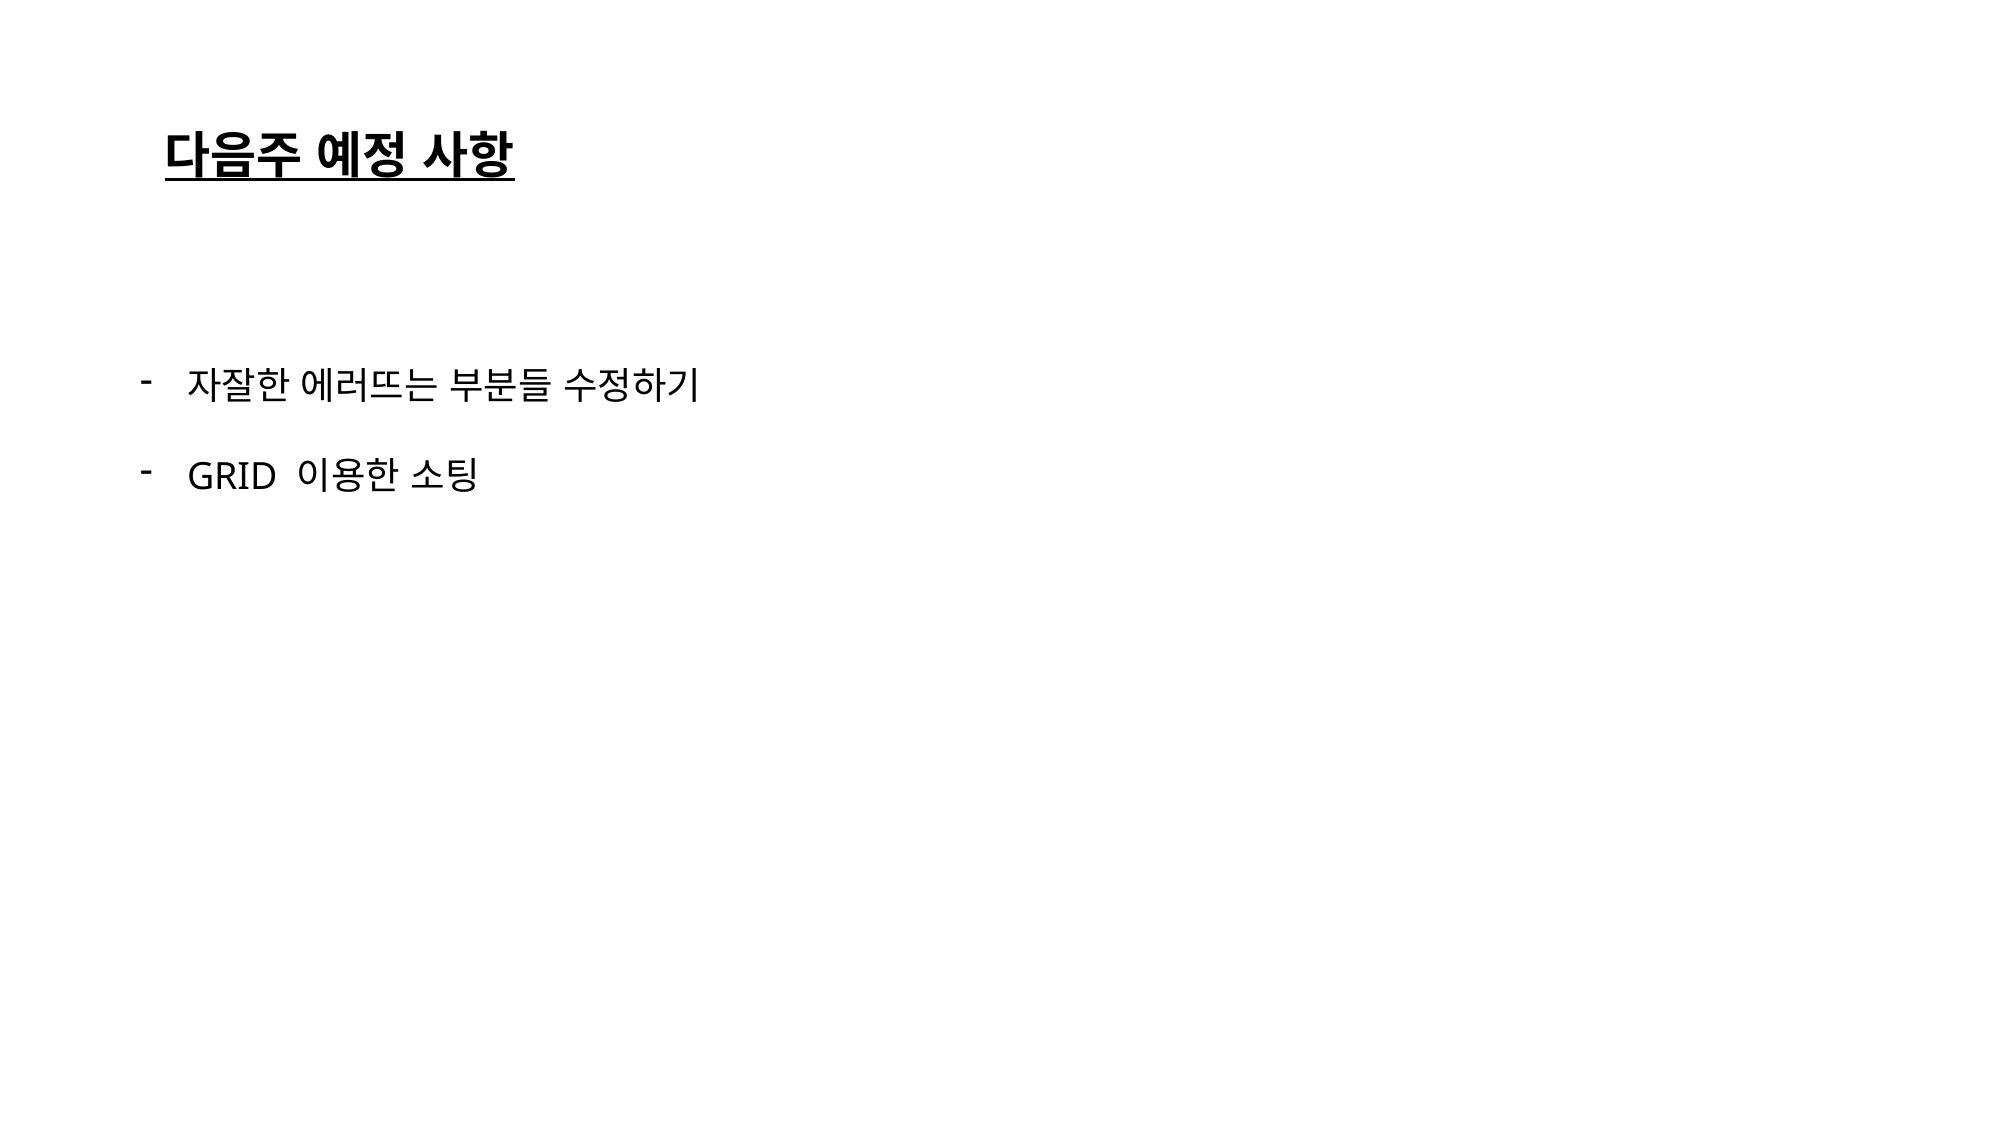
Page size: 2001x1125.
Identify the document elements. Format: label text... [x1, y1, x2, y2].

text_box 다음주 예정 사항 [150, 116, 1291, 191]
text_box 자잘한 에러뜨는 부분들 수정하기 GRID 이용한 소팅 [125, 355, 1040, 595]
